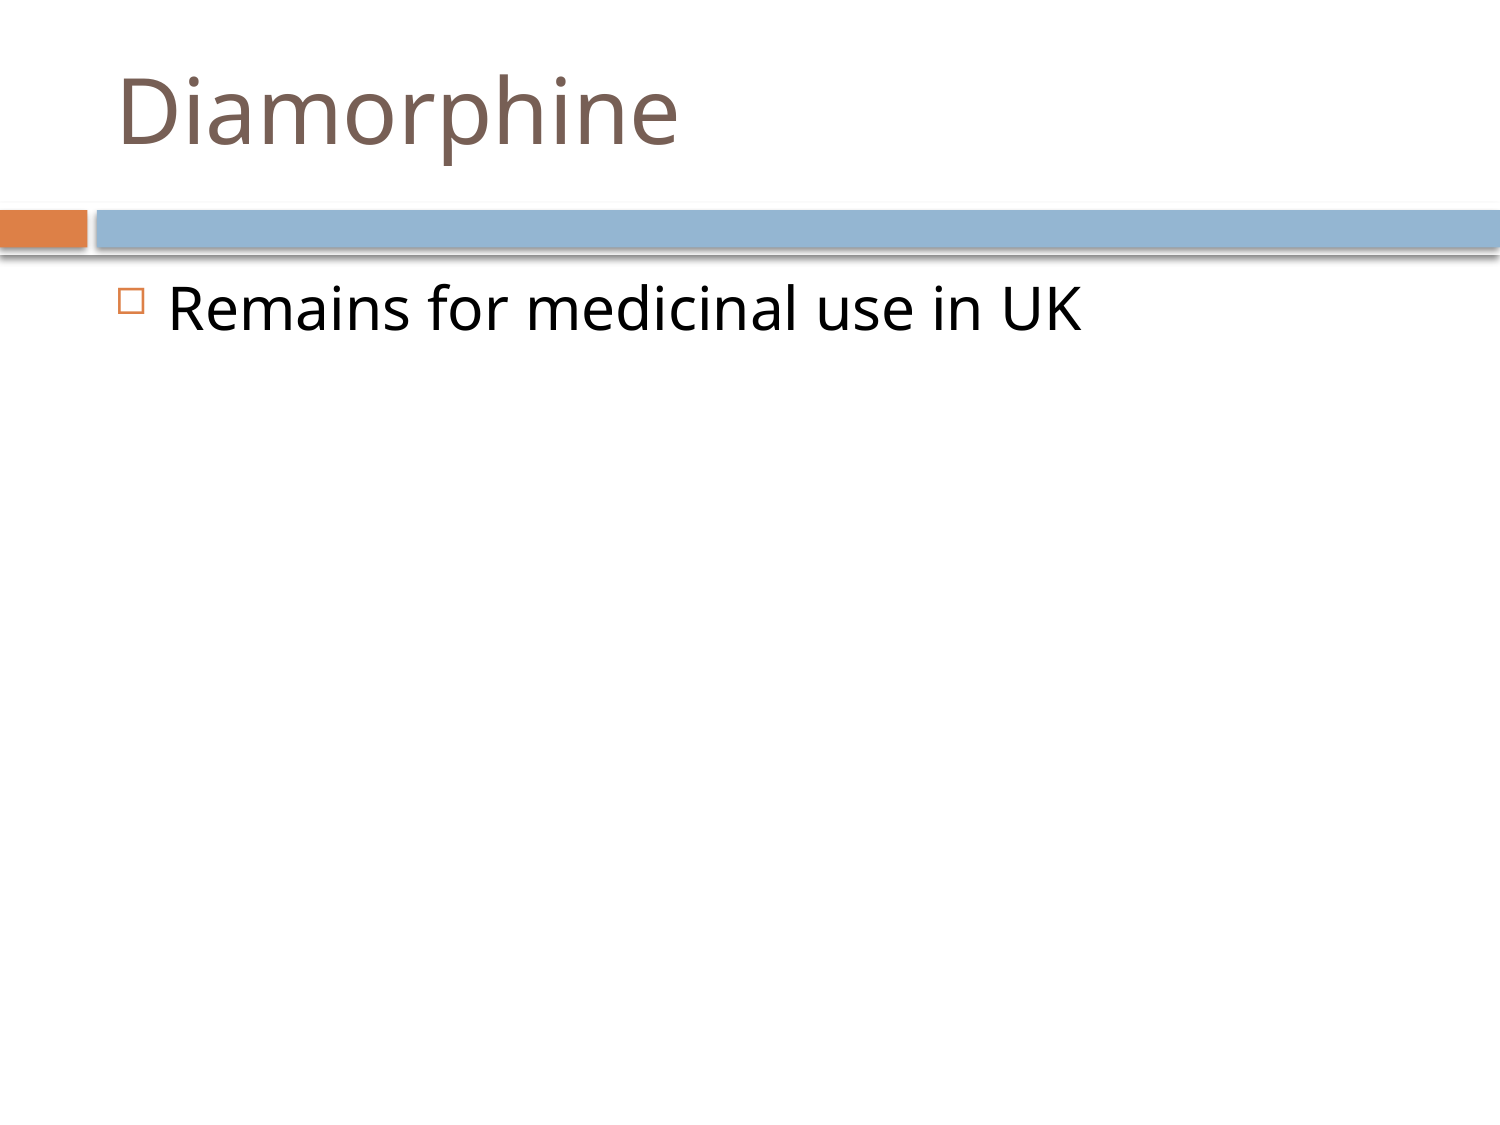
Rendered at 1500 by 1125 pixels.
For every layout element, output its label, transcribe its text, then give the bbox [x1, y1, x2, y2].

list Remains for medicinal use in UK [100, 262, 1438, 1000]
title Diamorphine [100, 37, 1438, 262]
